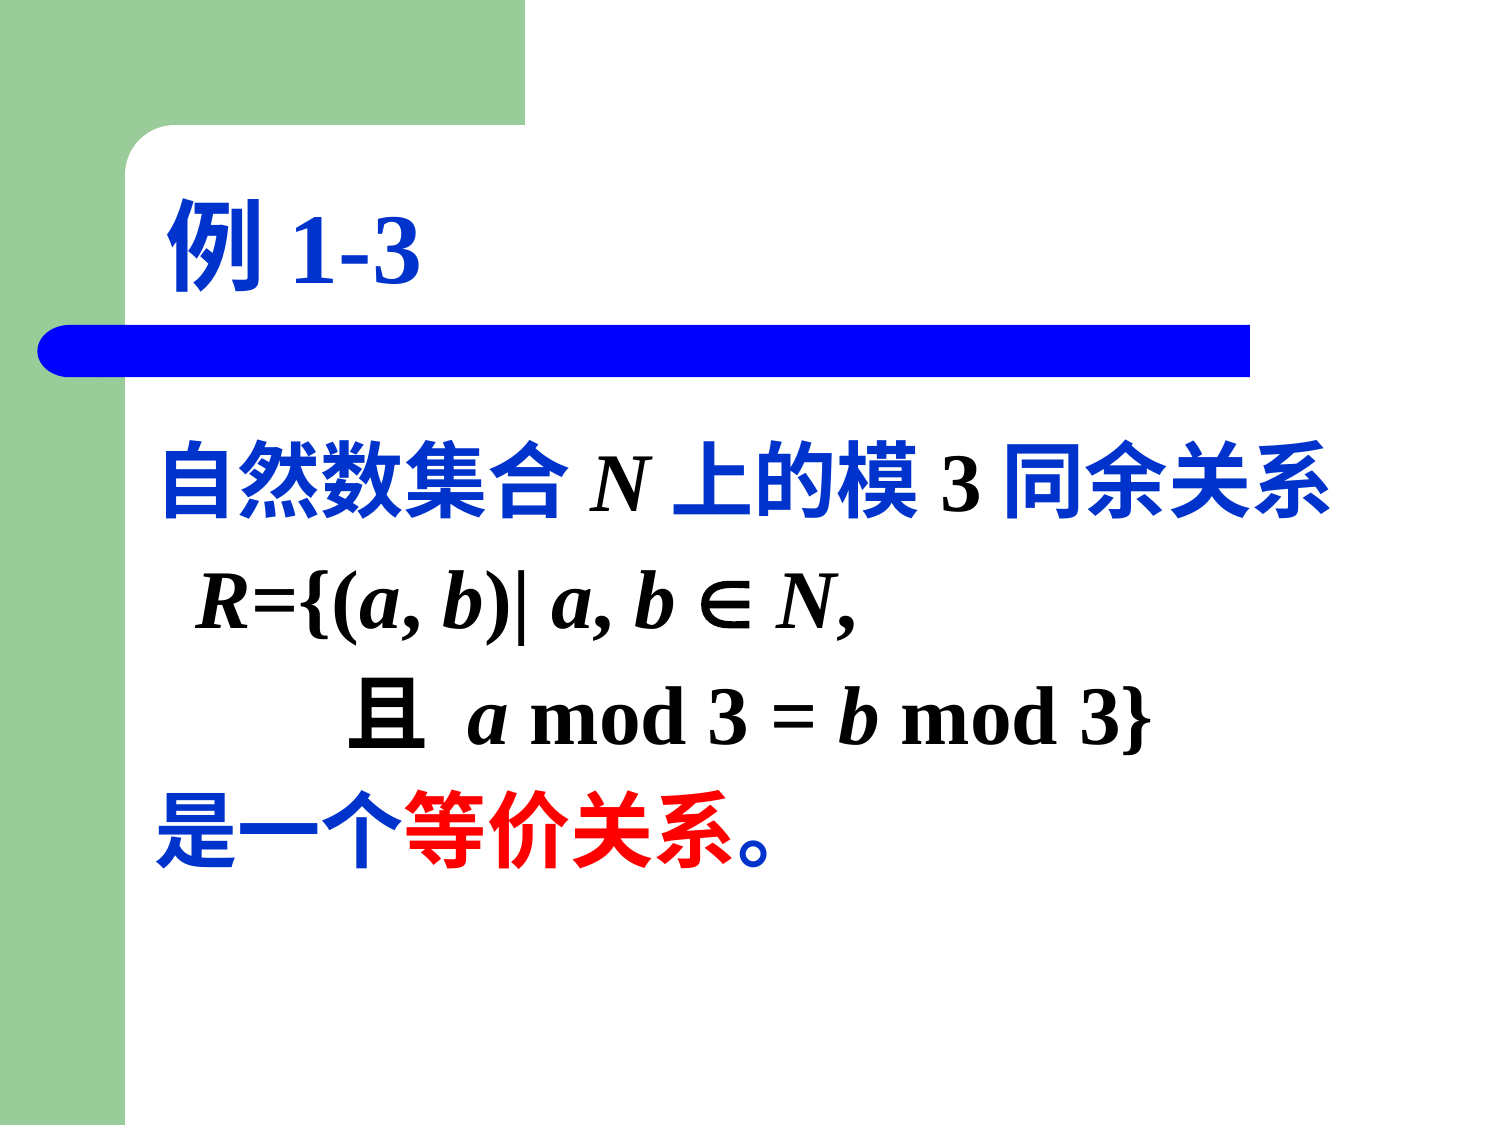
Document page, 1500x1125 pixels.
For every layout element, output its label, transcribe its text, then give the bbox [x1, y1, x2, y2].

title 例1-3 [149, 124, 1463, 313]
list 自然数集合N上的模3同余关系 R={(a, b)| a, b  N, 且 a mod 3 = b mod 3} 是一个等价关系。 [139, 420, 1365, 1072]
